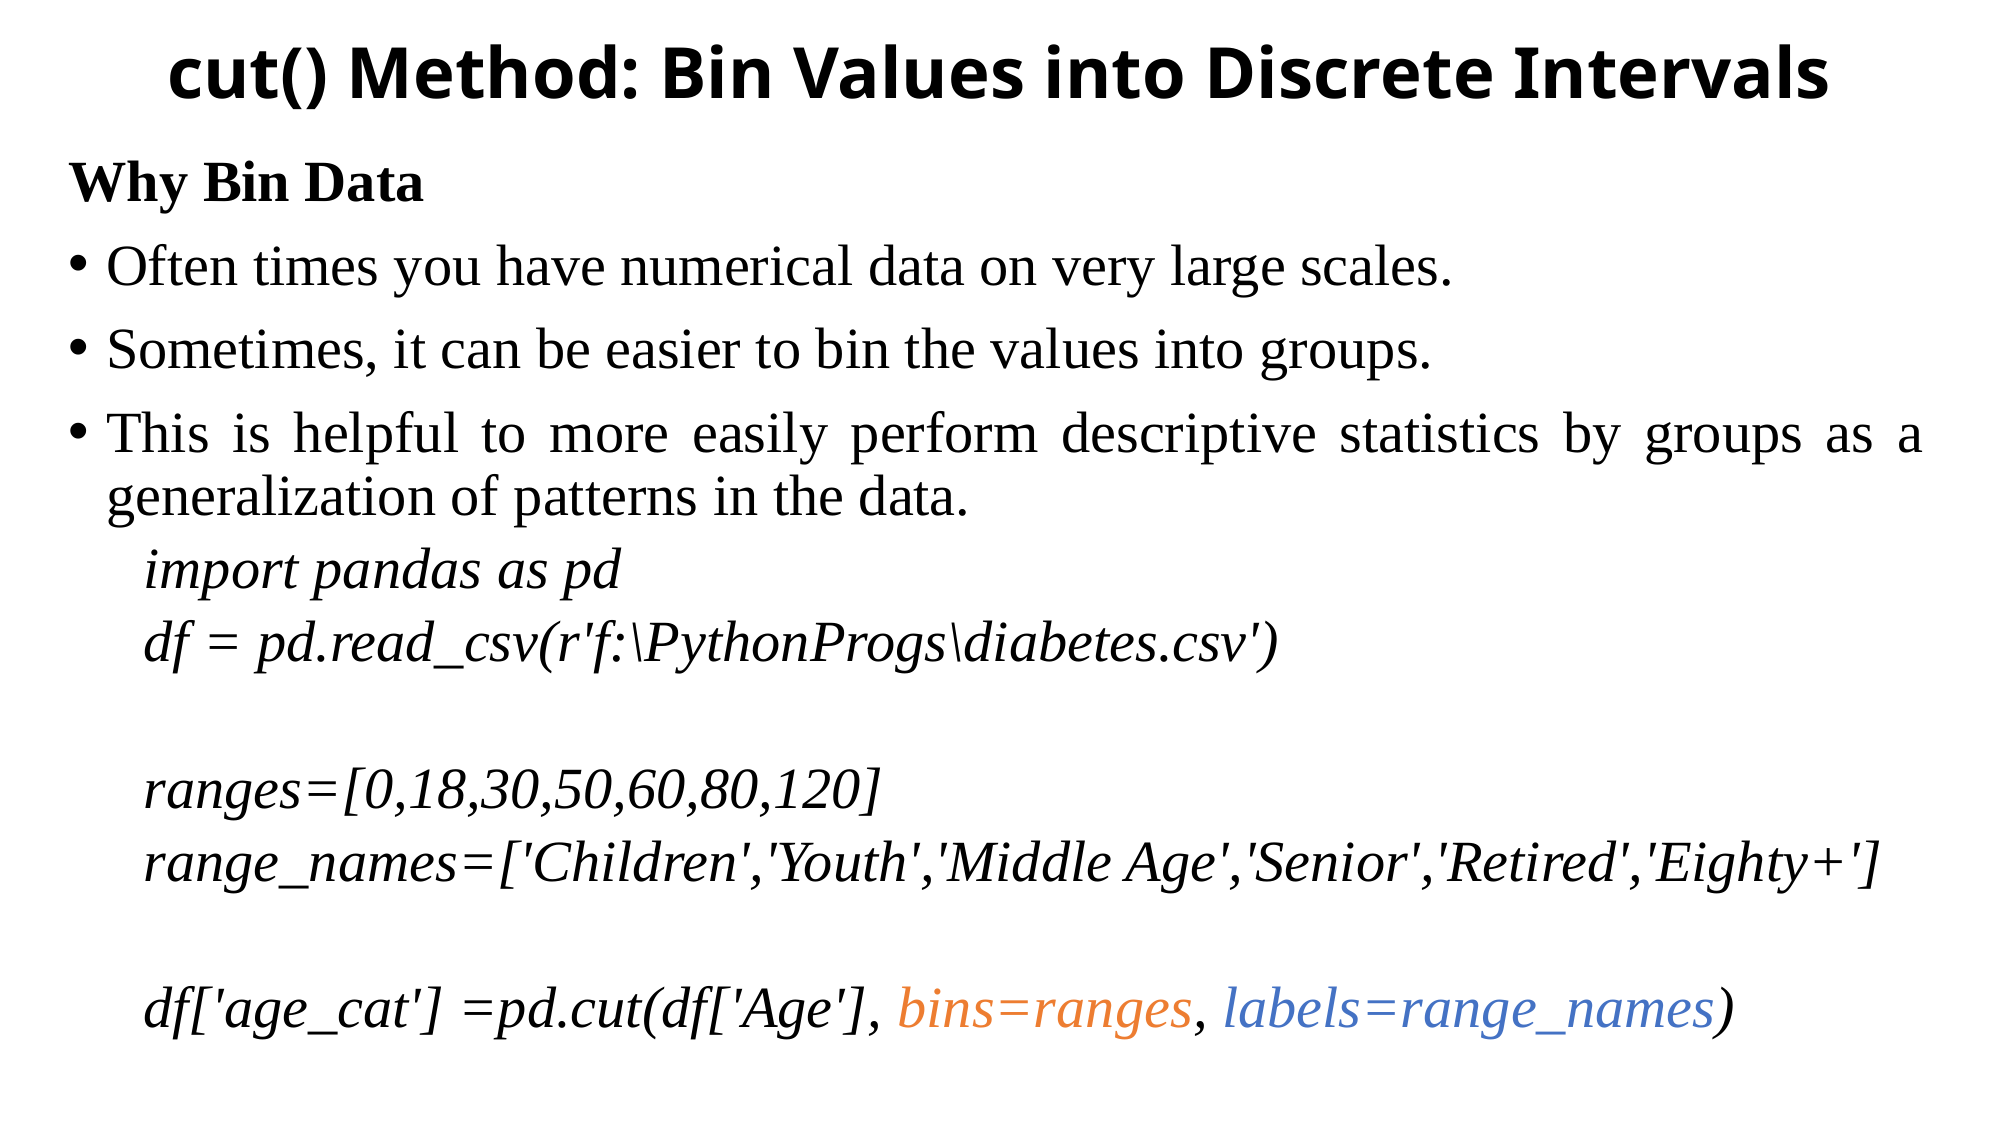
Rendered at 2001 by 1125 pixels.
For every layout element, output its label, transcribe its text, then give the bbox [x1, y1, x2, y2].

list Why Bin Data Often times you have numerical data on very large scales. Sometimes, it can be easier to bin the values into groups. This is helpful to more easily perform descriptive statistics by groups as a generalization of patterns in the data. import pandas as pd df = pd.read_csv(r'f:\PythonProgs\diabetes.csv') ranges=[0,18,30,50,60,80,120] range_names=['Children','Youth','Middle Age','Senior','Retired','Eighty+'] df['age_cat'] =pd.cut(df['Age'], bins=ranges, labels=range_names) [53, 143, 1940, 1095]
title cut() Method: Bin Values into Discrete Intervals [137, 25, 1863, 127]
